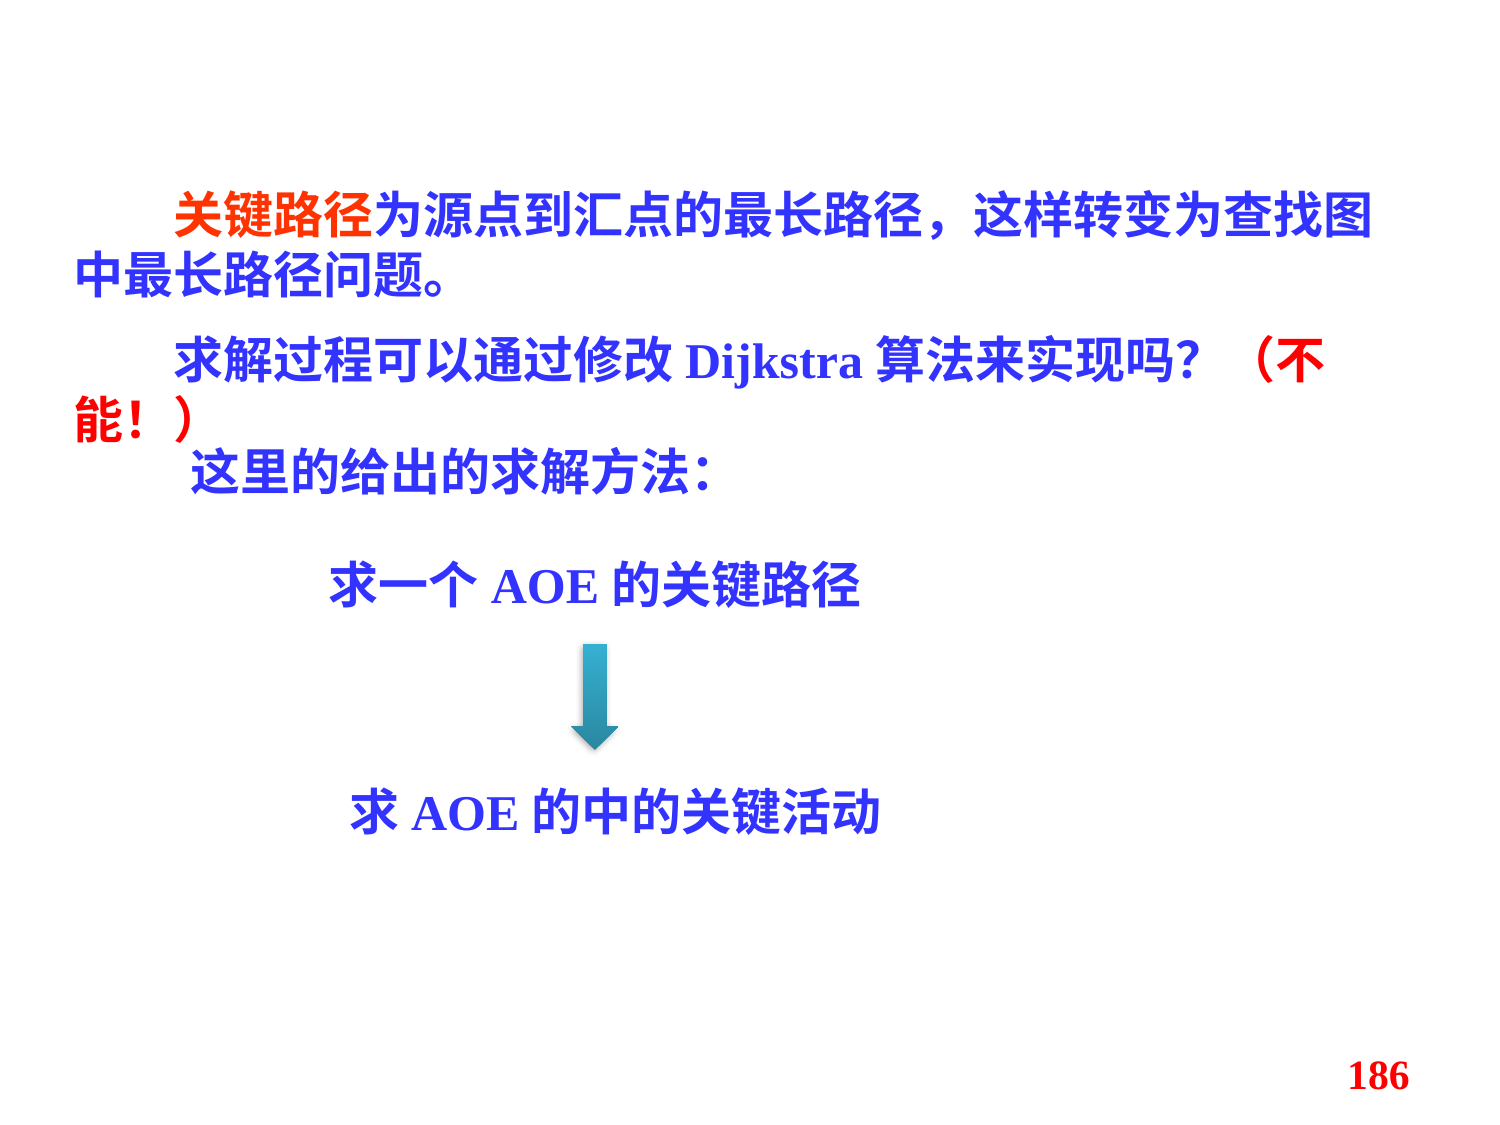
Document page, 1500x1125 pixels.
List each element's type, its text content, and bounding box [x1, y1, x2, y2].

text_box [275, 545, 915, 849]
slide_number 186 [1074, 1042, 1425, 1103]
text_box 这里的给出的求解方法： [175, 433, 832, 509]
text_box 关键路径为源点到汇点的最长路径，这样转变为查找图中最长路径问题。 求解过程可以通过修改Dijkstra算法来实现吗？（不能！） [58, 175, 1436, 456]
